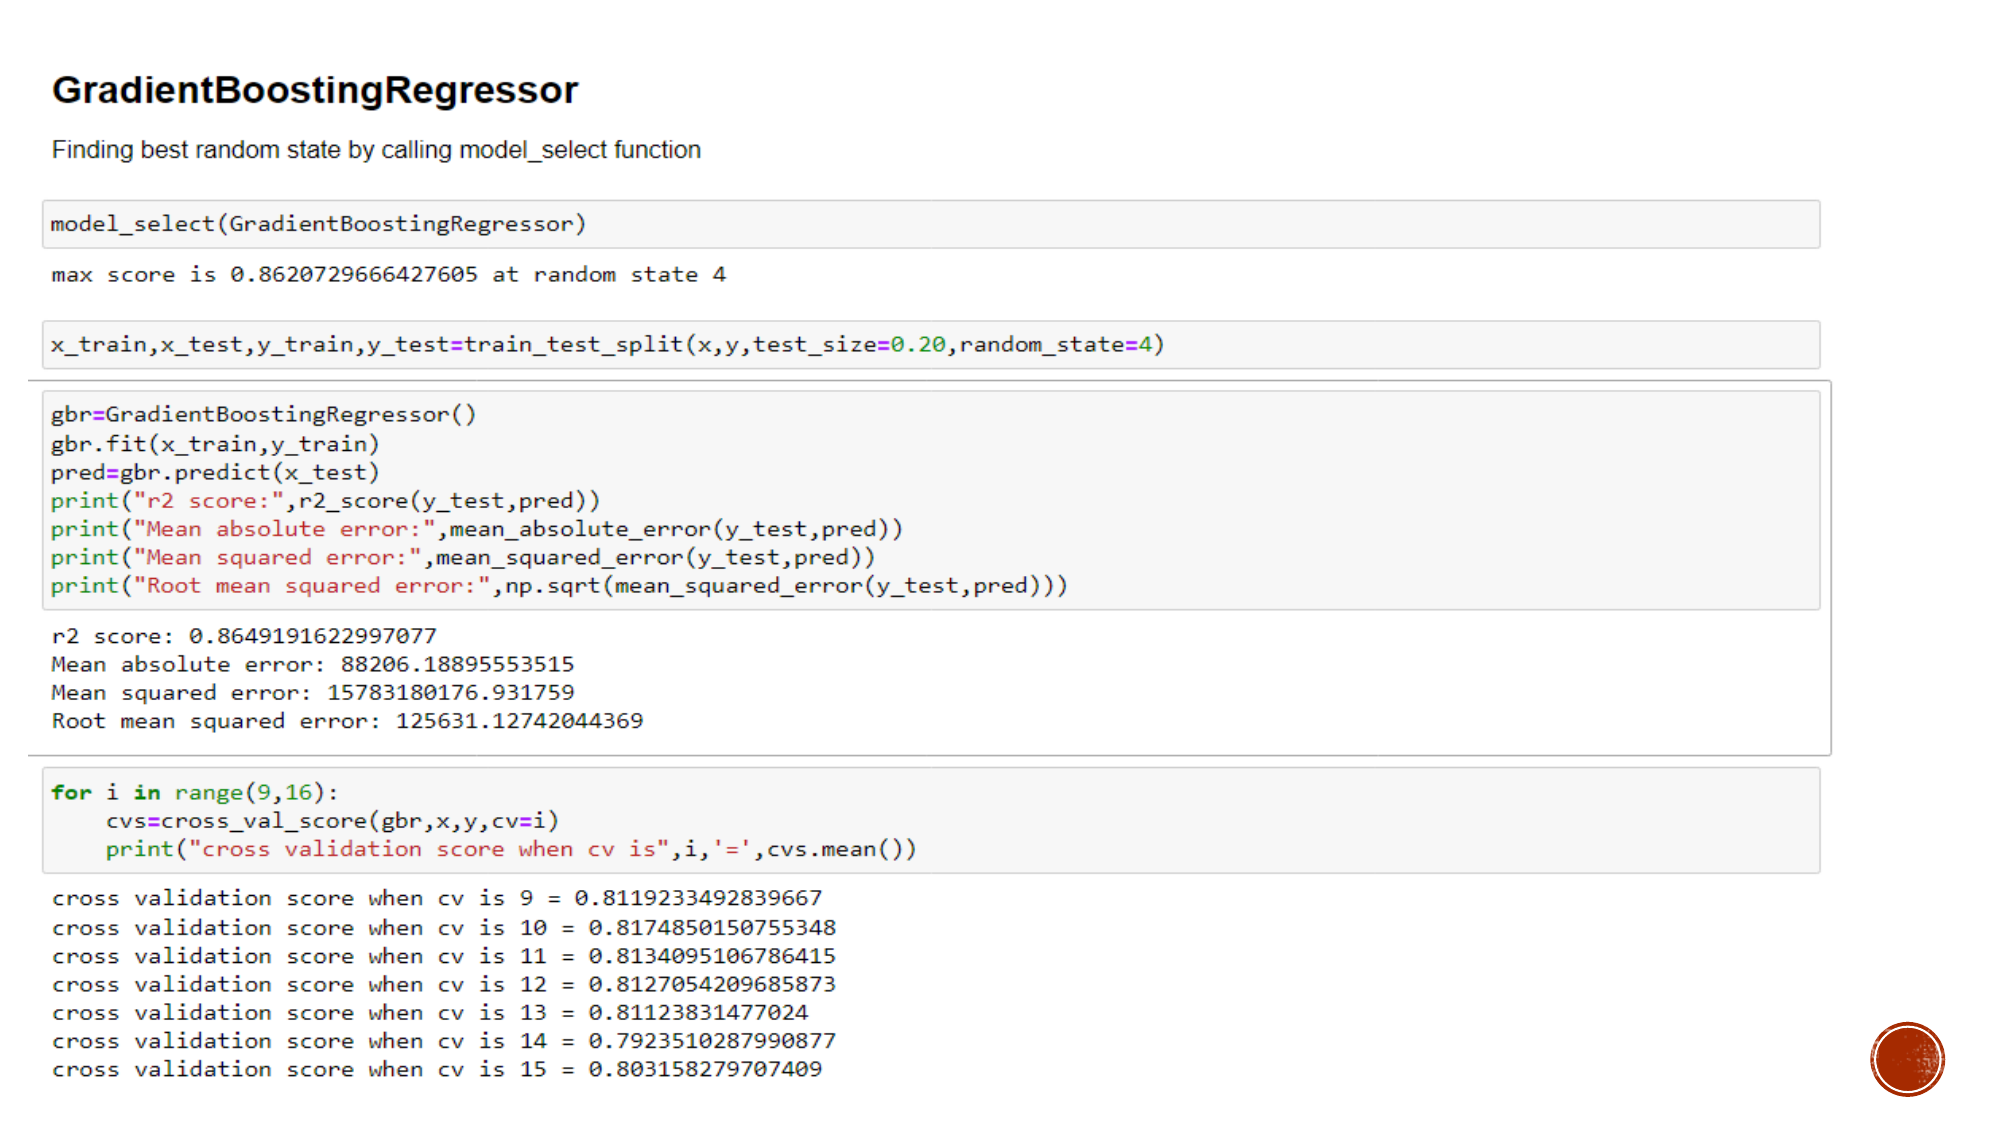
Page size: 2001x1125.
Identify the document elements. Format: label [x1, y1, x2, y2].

picture [28, 63, 1845, 1087]
